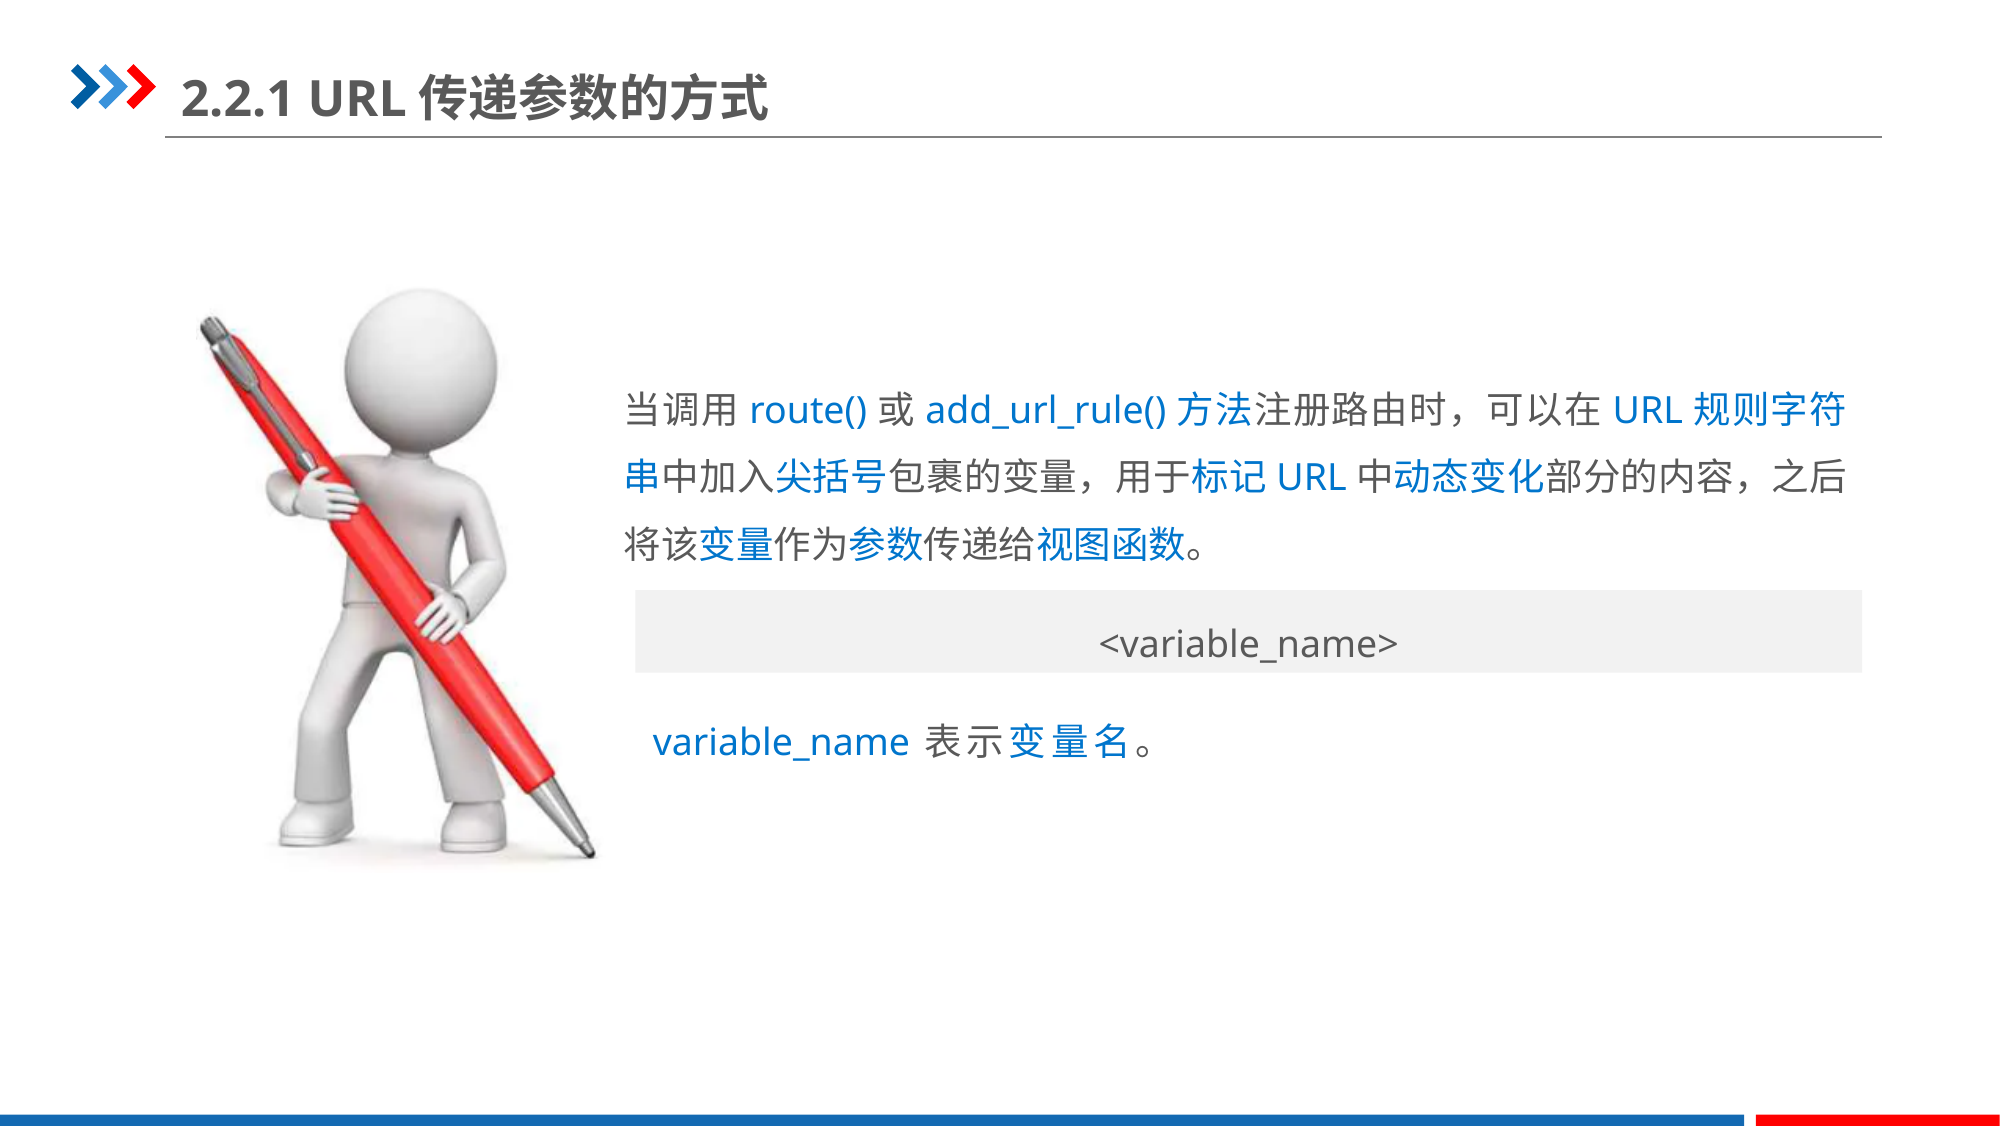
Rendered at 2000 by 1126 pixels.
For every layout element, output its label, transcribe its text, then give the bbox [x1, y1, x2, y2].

text_box <variable_name> [633, 588, 1864, 675]
text_box variable_name表示变量名。 [638, 688, 1151, 771]
text_box 当调用route()或add_url_rule()方法注册路由时，可以在URL规则字符串中加入尖括号包裹的变量，用于标记URL中动态变化部分的内容，之后将该变量作为参数传递给视图函数。 [613, 355, 1863, 574]
text_box 2.2.1 URL传递参数的方式 [180, 54, 895, 138]
picture [196, 282, 610, 874]
